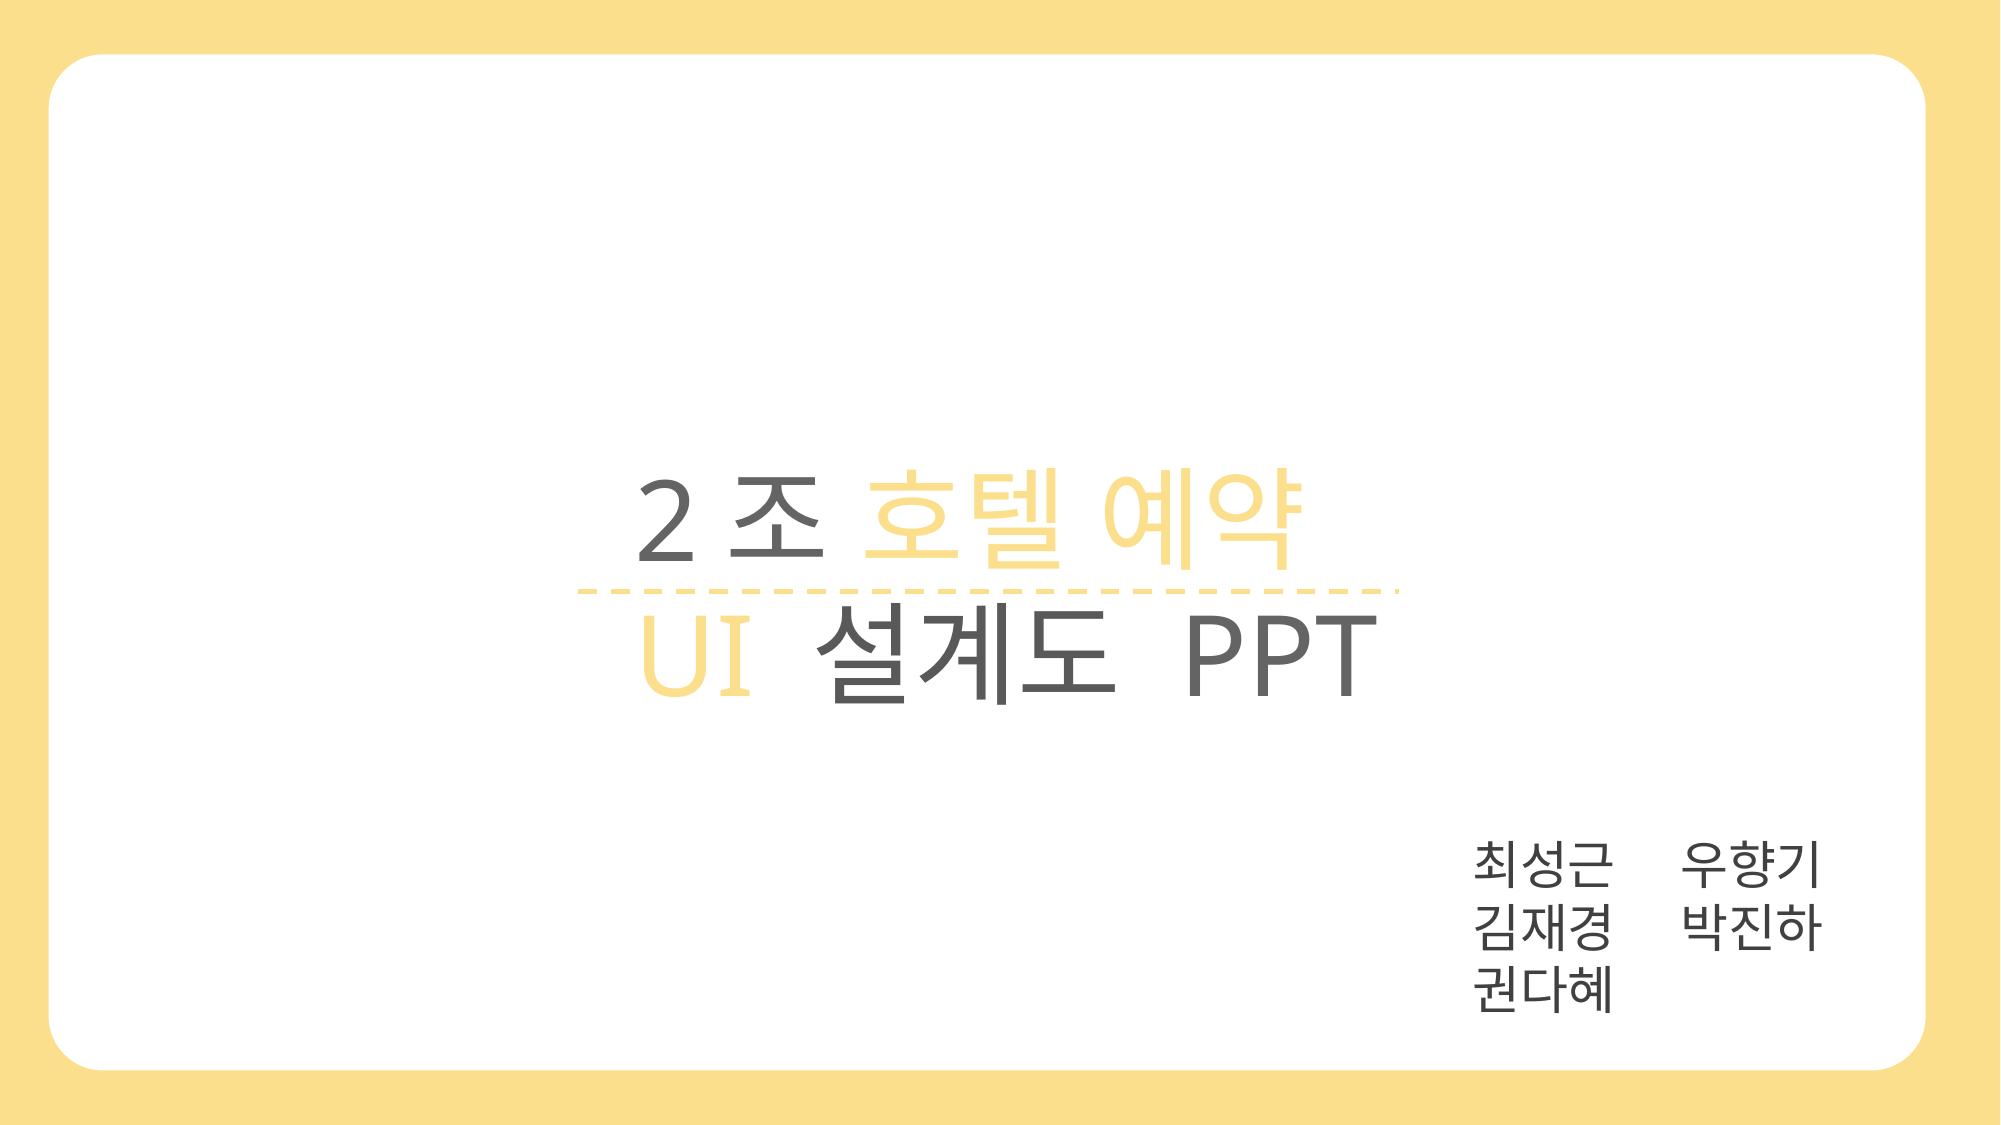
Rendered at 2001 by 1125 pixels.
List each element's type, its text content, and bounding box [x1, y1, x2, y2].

text_box 최성근 우향기 김재경 박진하 권다혜 [1457, 825, 1959, 1028]
text_box 2조 호텔 예약 UI 설계도 PPT [619, 441, 1419, 727]
